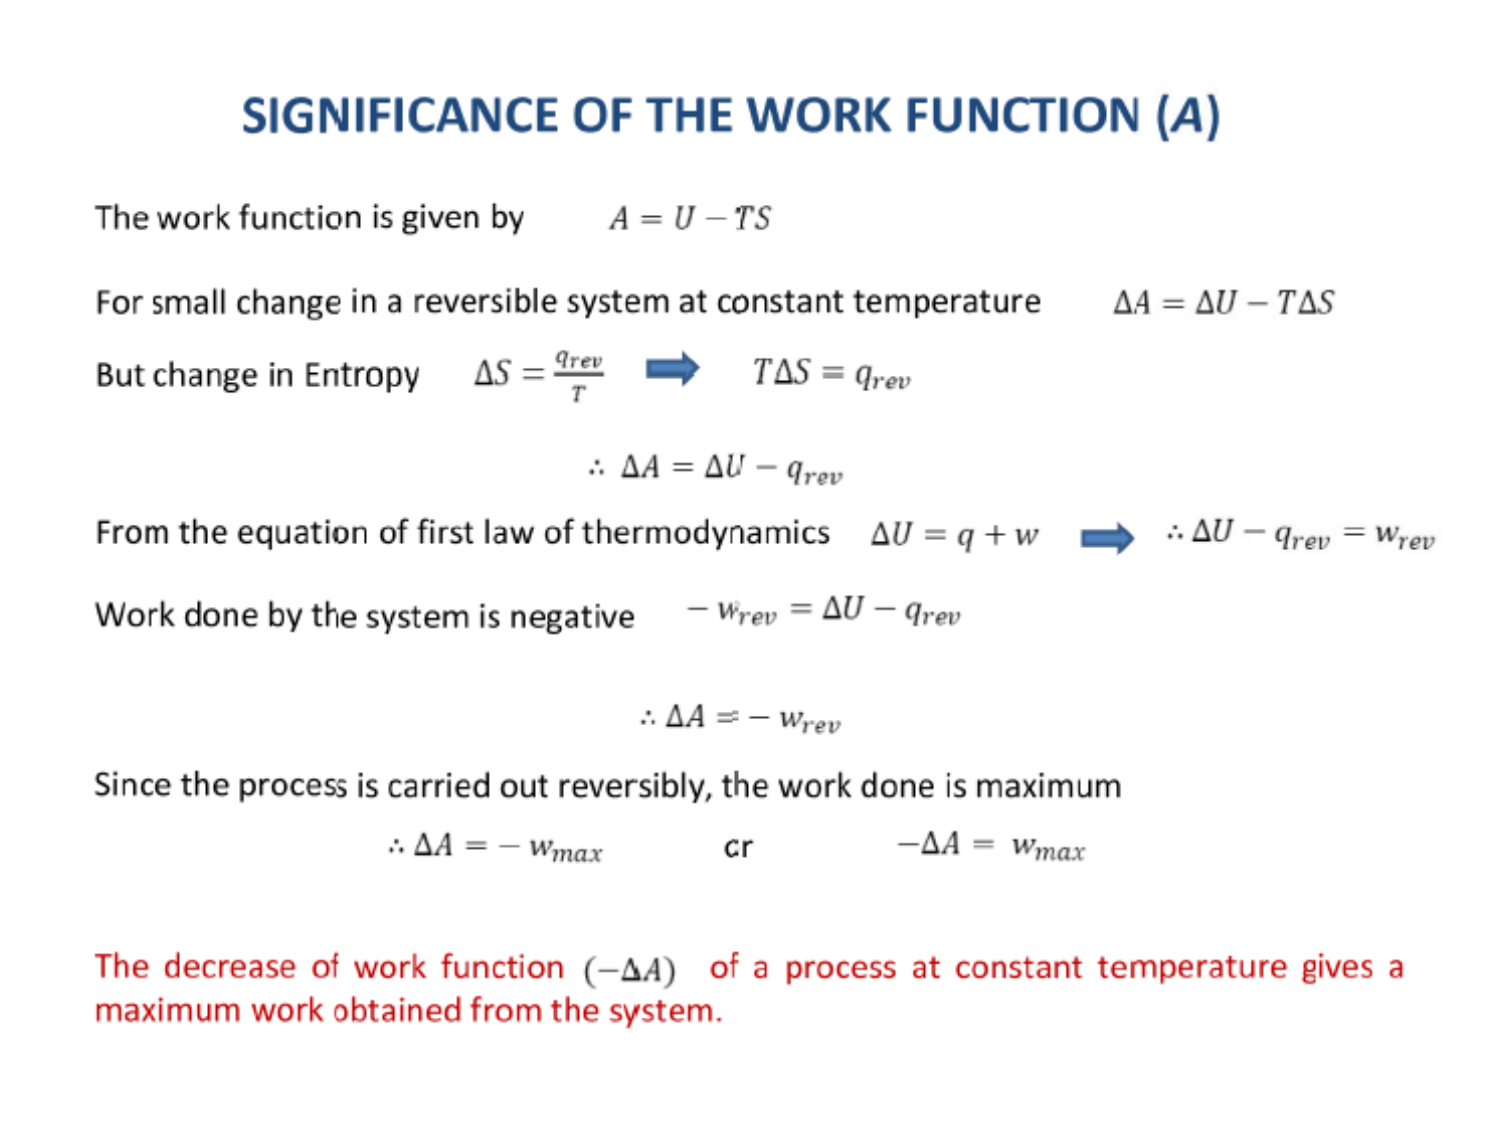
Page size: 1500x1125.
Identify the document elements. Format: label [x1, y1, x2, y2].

picture [16, 30, 1477, 1067]
